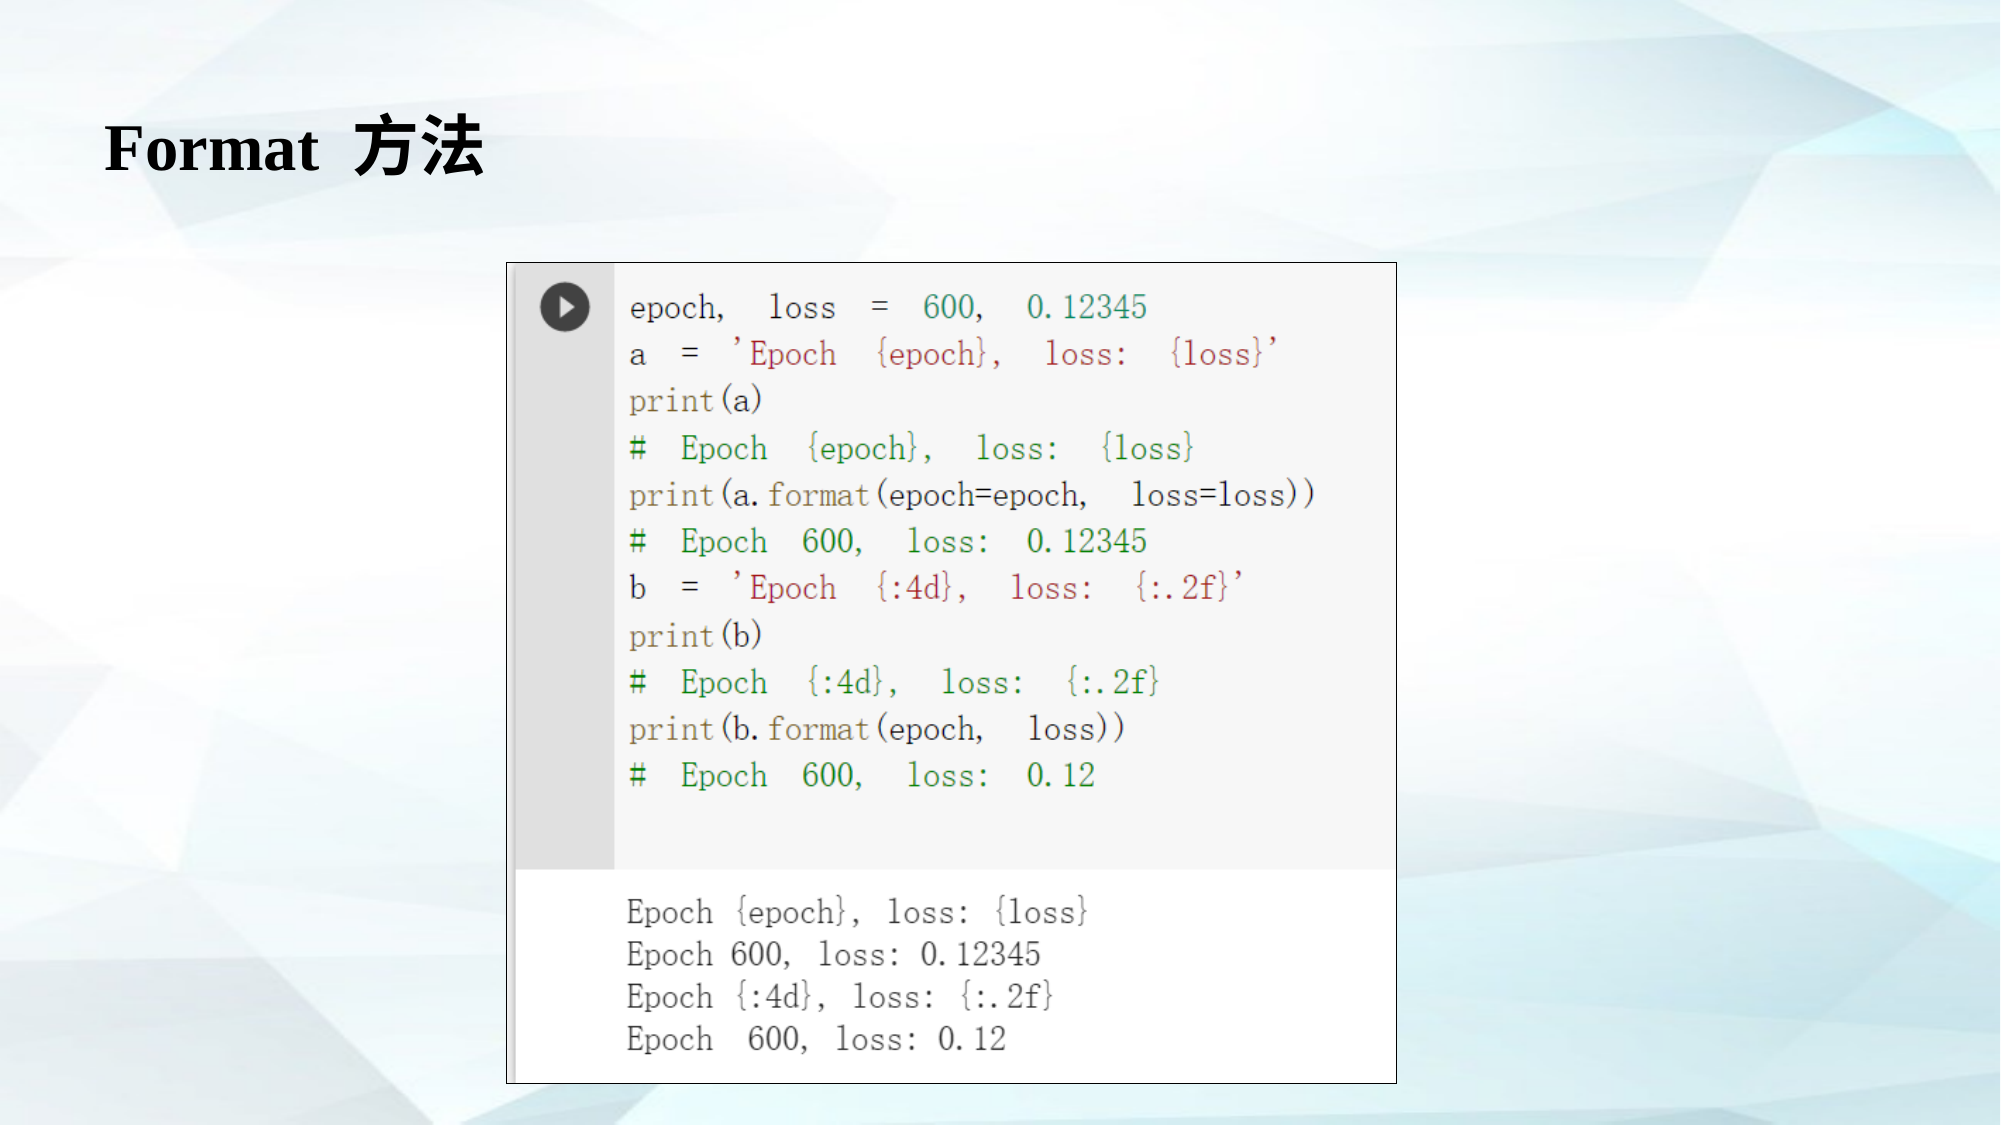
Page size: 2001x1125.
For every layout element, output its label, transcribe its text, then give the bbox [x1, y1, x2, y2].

picture [0, 0, 2001, 1125]
title Format 方法 [89, 75, 1815, 222]
